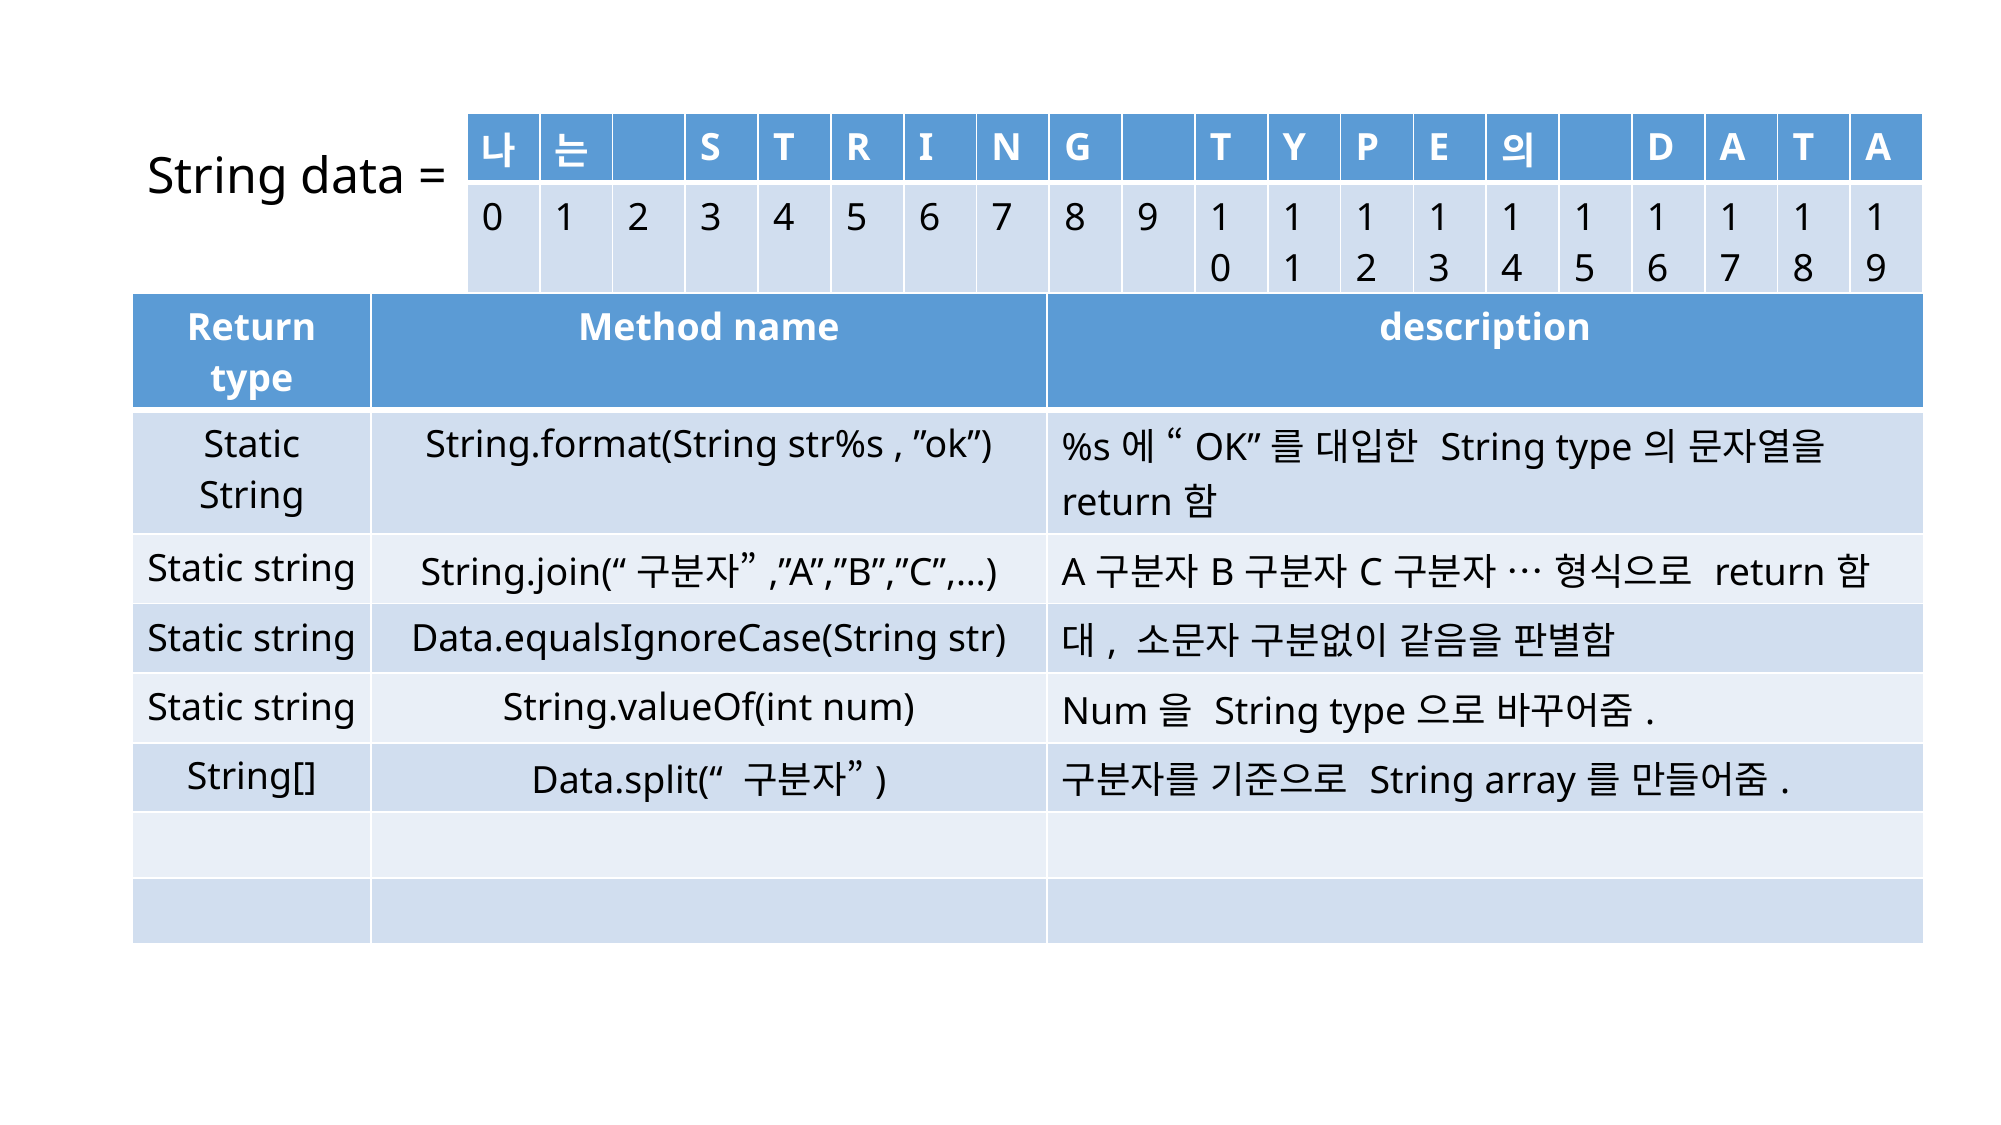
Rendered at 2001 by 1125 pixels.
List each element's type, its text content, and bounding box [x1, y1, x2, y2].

table_header D [1633, 114, 1704, 180]
table_cell String.format(String str%s , ”ok”) [372, 413, 1046, 533]
table_cell [1048, 879, 1923, 943]
table_header 는 [541, 114, 612, 180]
table_cell String[] [133, 744, 370, 811]
table_cell 1 [541, 185, 612, 292]
table_cell 4 [759, 185, 830, 292]
table_header Method name [372, 294, 1046, 407]
table_cell Num을 String type으로 바꾸어줌. [1048, 674, 1923, 742]
table_cell [133, 879, 370, 943]
table_header [1123, 114, 1194, 180]
table_cell A구분자B구분자C구분자 … 형식으로 return함 [1048, 535, 1923, 603]
table_cell 12 [1341, 185, 1413, 292]
table_header T [1778, 114, 1849, 180]
table_cell 9 [1123, 185, 1194, 292]
table_cell %s에 “OK”를 대입한 String type의 문자열을 return함 [1048, 413, 1923, 533]
table_cell [372, 813, 1046, 877]
table_cell 16 [1633, 185, 1704, 292]
table_header T [759, 114, 830, 180]
table_cell Static string [133, 535, 370, 603]
table_cell String.join(“구분자”,”A”,”B”,”C”,…) [372, 535, 1046, 603]
table_cell String.valueOf(int num) [372, 674, 1046, 742]
table_header P [1341, 114, 1413, 180]
table_cell 구분자를 기준으로 String array를 만들어줌. [1048, 744, 1923, 811]
table_header N [977, 114, 1048, 180]
table_cell 15 [1560, 185, 1631, 292]
table_cell 2 [613, 185, 684, 292]
table_cell 5 [832, 185, 903, 292]
table_cell Static String [133, 413, 370, 533]
table_header Y [1269, 114, 1340, 180]
table_cell 10 [1196, 185, 1267, 292]
text_box String data = [132, 136, 467, 211]
table_header [1560, 114, 1631, 180]
table_cell Static string [133, 674, 370, 742]
table_cell 대, 소문자 구분없이 같음을 판별함 [1048, 604, 1923, 672]
table_header A [1706, 114, 1777, 180]
table_header [613, 114, 684, 180]
table_header G [1050, 114, 1121, 180]
table_header A [1851, 114, 1922, 180]
table_header I [905, 114, 976, 180]
table_cell 6 [905, 185, 976, 292]
table_header 나 [468, 114, 539, 180]
table_header Return type [133, 294, 370, 407]
table_cell Data.split(“ 구분자”) [372, 744, 1046, 811]
table_cell 0 [468, 185, 539, 292]
table_cell 8 [1050, 185, 1121, 292]
table_cell [133, 813, 370, 877]
table_header 의 [1487, 114, 1558, 180]
table_cell 17 [1706, 185, 1777, 292]
table_cell Data.equalsIgnoreCase(String str) [372, 604, 1046, 672]
table_header E [1414, 114, 1485, 180]
table_cell 19 [1851, 185, 1922, 292]
table_cell 18 [1778, 185, 1849, 292]
table_cell Static string [133, 604, 370, 672]
table_cell 13 [1414, 185, 1485, 292]
table_header description [1048, 294, 1923, 407]
table_cell 11 [1269, 185, 1340, 292]
table_cell [372, 879, 1046, 943]
table_cell 3 [686, 185, 757, 292]
table_cell 7 [977, 185, 1048, 292]
table_cell [1048, 813, 1923, 877]
table_header T [1196, 114, 1267, 180]
table_header S [686, 114, 757, 180]
table_cell 14 [1487, 185, 1558, 292]
table_header R [832, 114, 903, 180]
